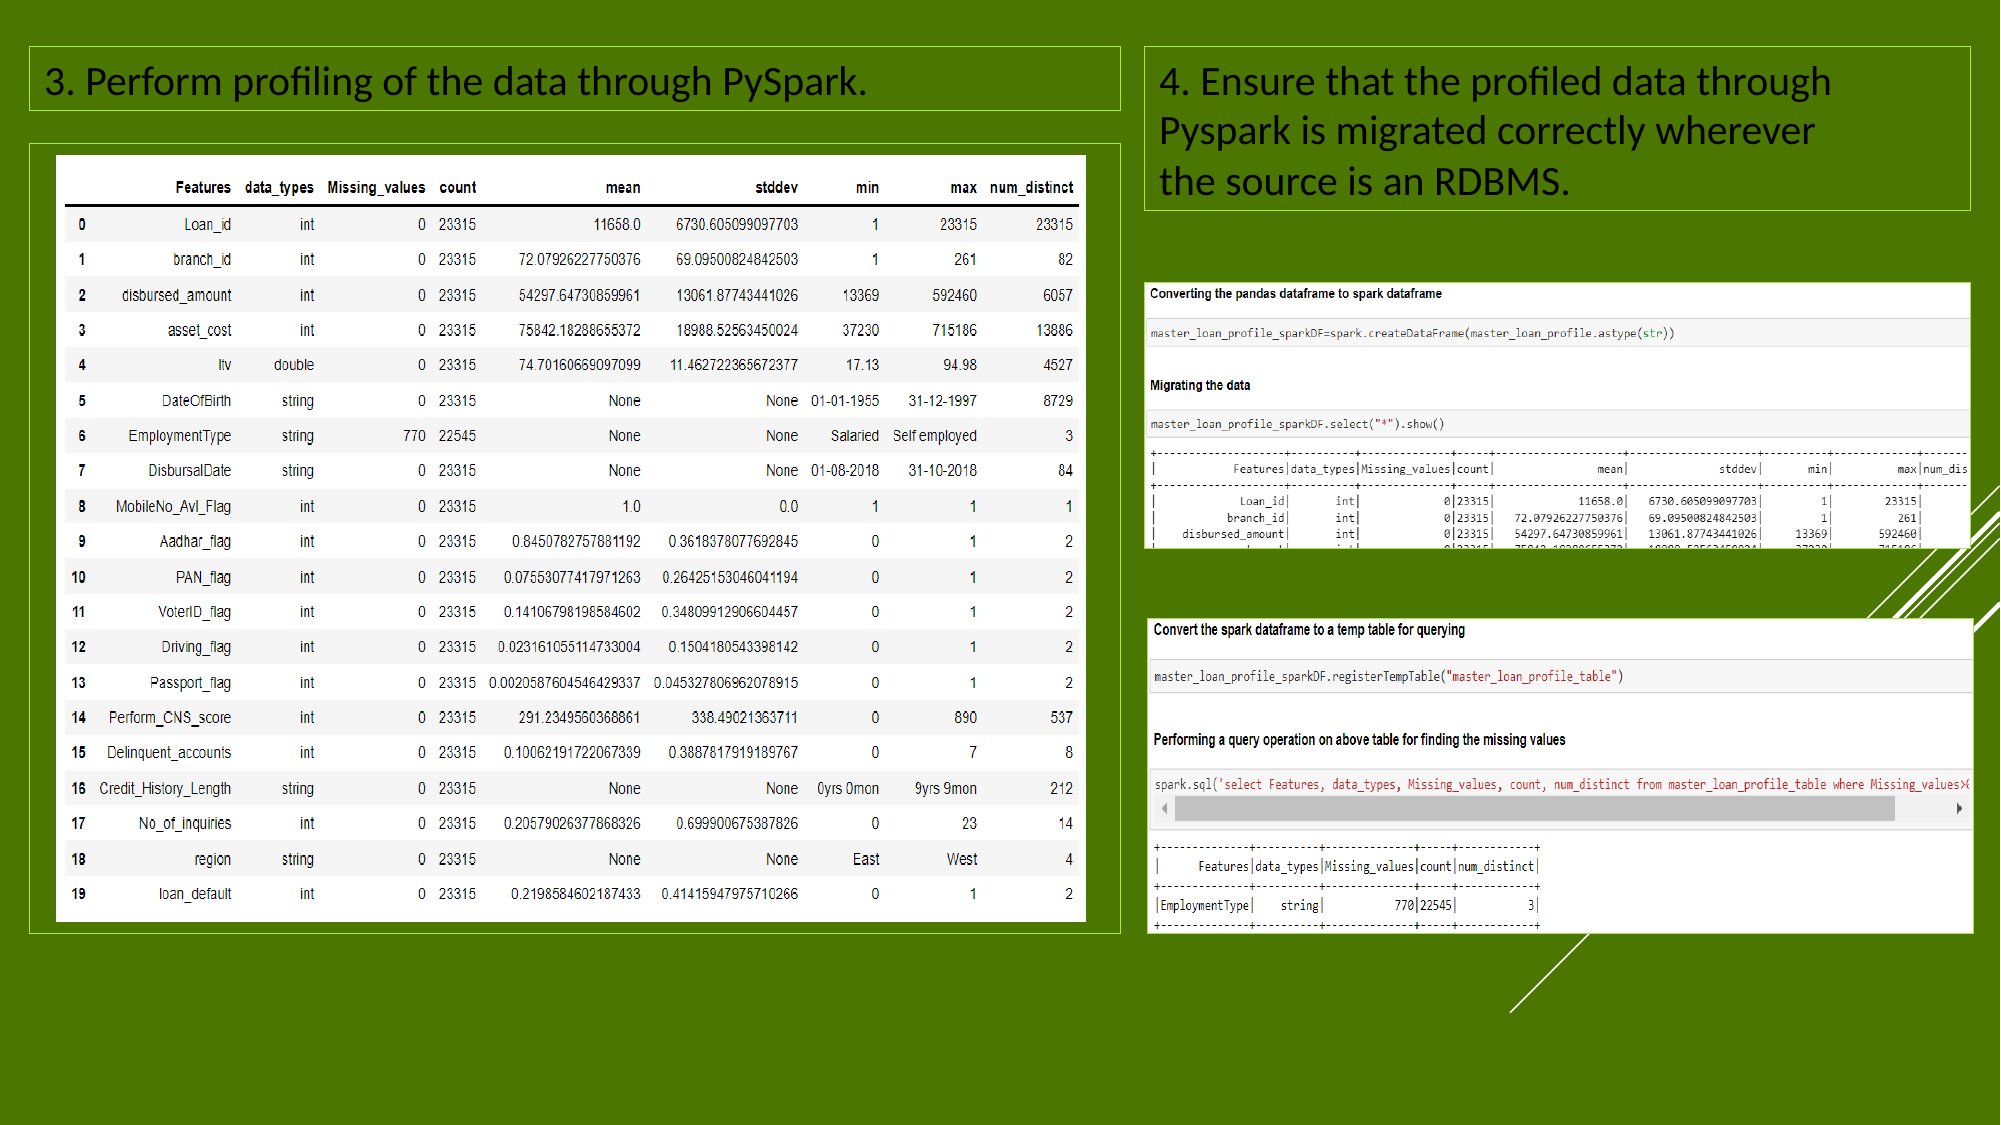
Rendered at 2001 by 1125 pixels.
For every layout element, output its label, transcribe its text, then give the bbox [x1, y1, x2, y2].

picture [1147, 617, 1975, 934]
text_box 4. Ensure that the profiled data through Pyspark is migrated correctly wherever the source is an RDBMS. [1144, 46, 1971, 211]
picture [1144, 282, 1972, 549]
text_box 3. Perform profiling of the data through PySpark. [29, 46, 1121, 111]
text_box [29, 143, 1121, 934]
picture [55, 155, 1086, 922]
